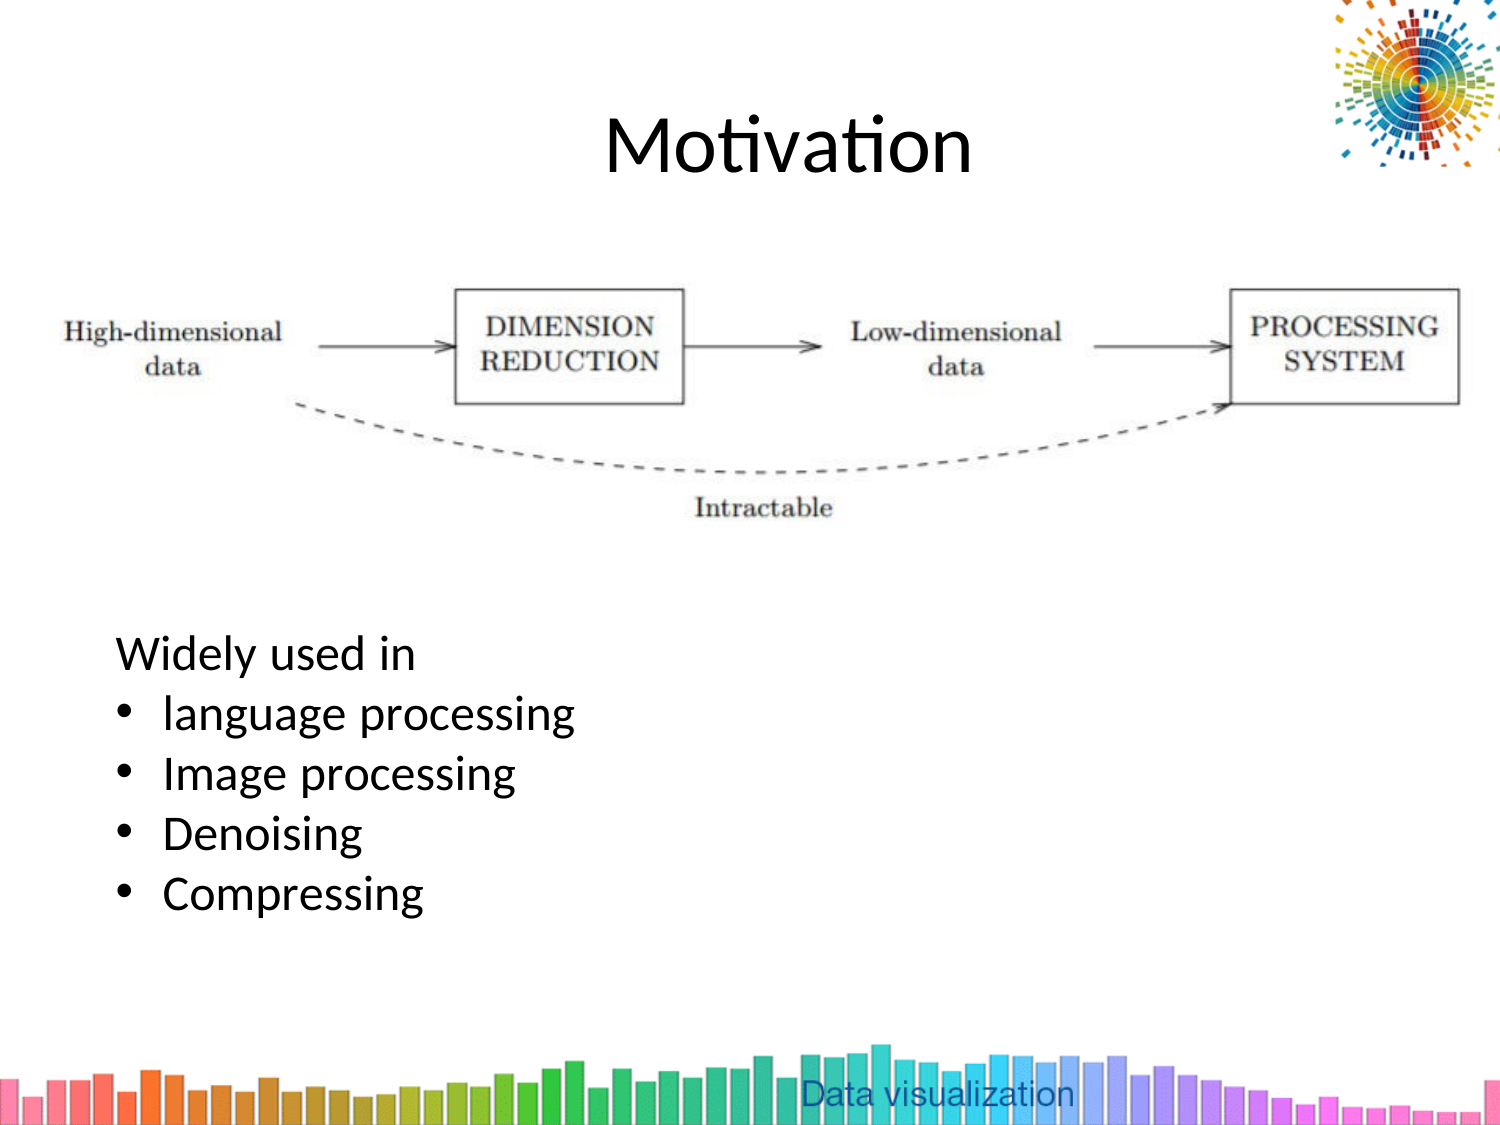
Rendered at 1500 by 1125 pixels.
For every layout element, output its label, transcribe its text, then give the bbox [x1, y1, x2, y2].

picture [0, 0, 1500, 1125]
text_box Widely used in language processing Image processing Denoising Compressing [113, 620, 576, 921]
title Motivation [75, 44, 1425, 233]
text_box [47, 270, 1478, 532]
